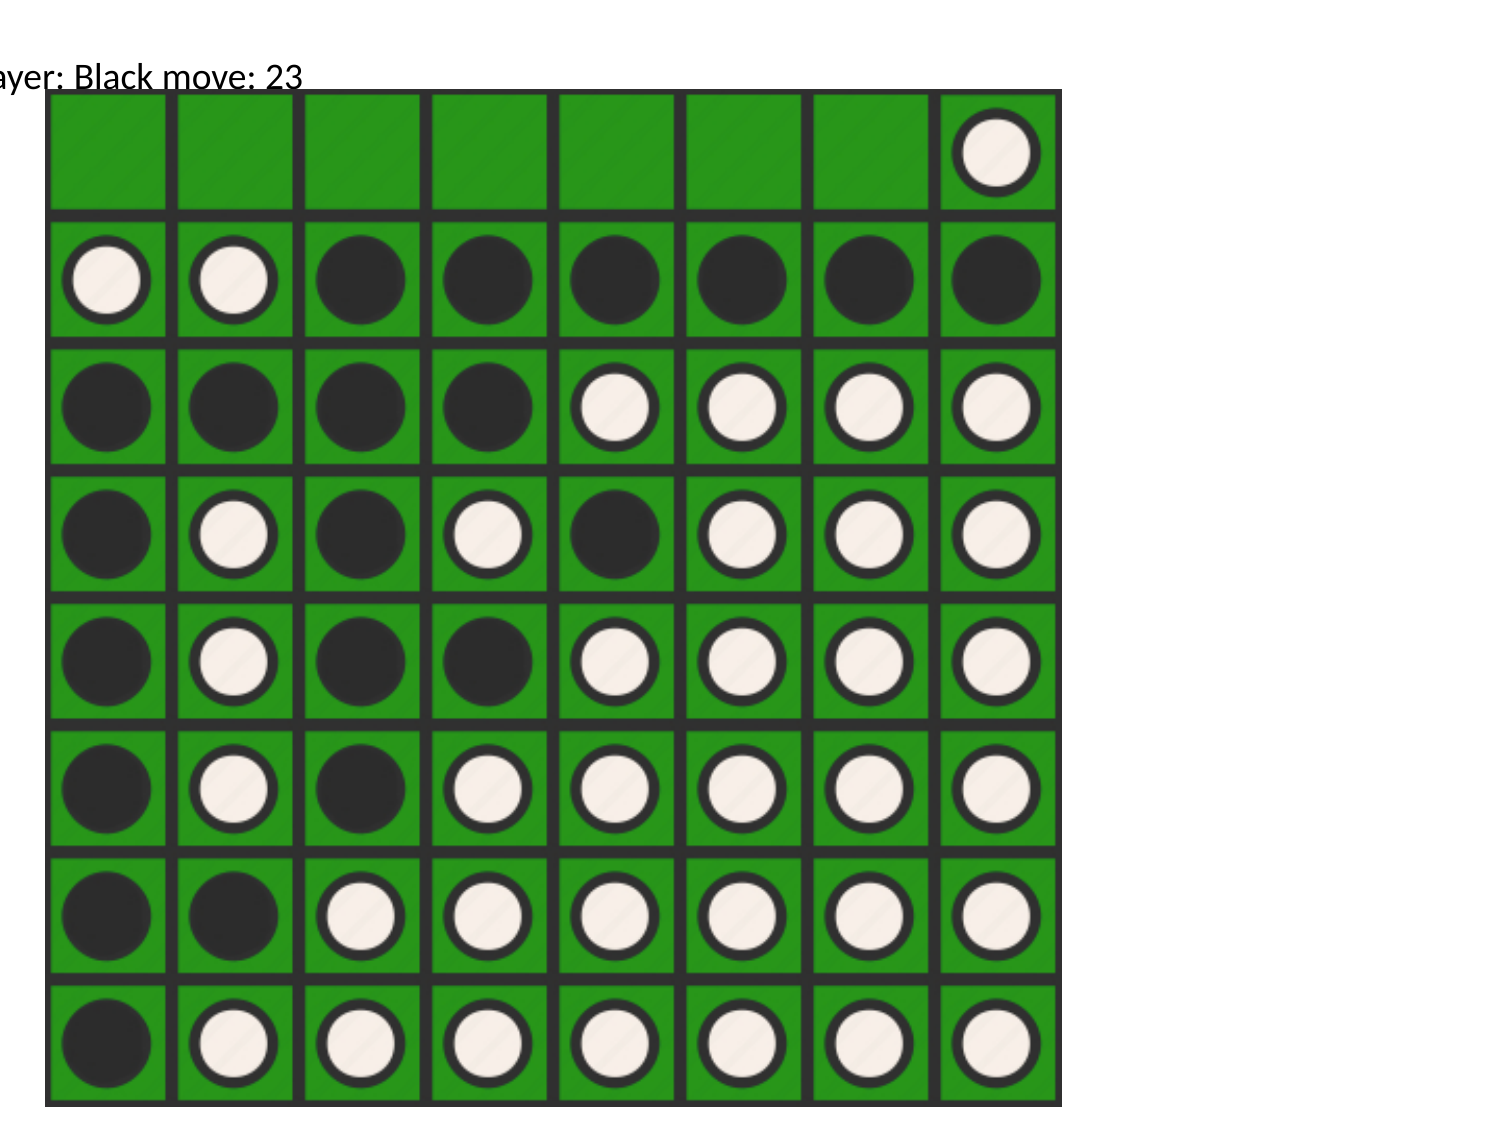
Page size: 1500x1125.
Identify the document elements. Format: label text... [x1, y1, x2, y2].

text_box turn: 53 player: Black move: 23 [0, 44, 319, 105]
picture [44, 89, 1062, 1107]
